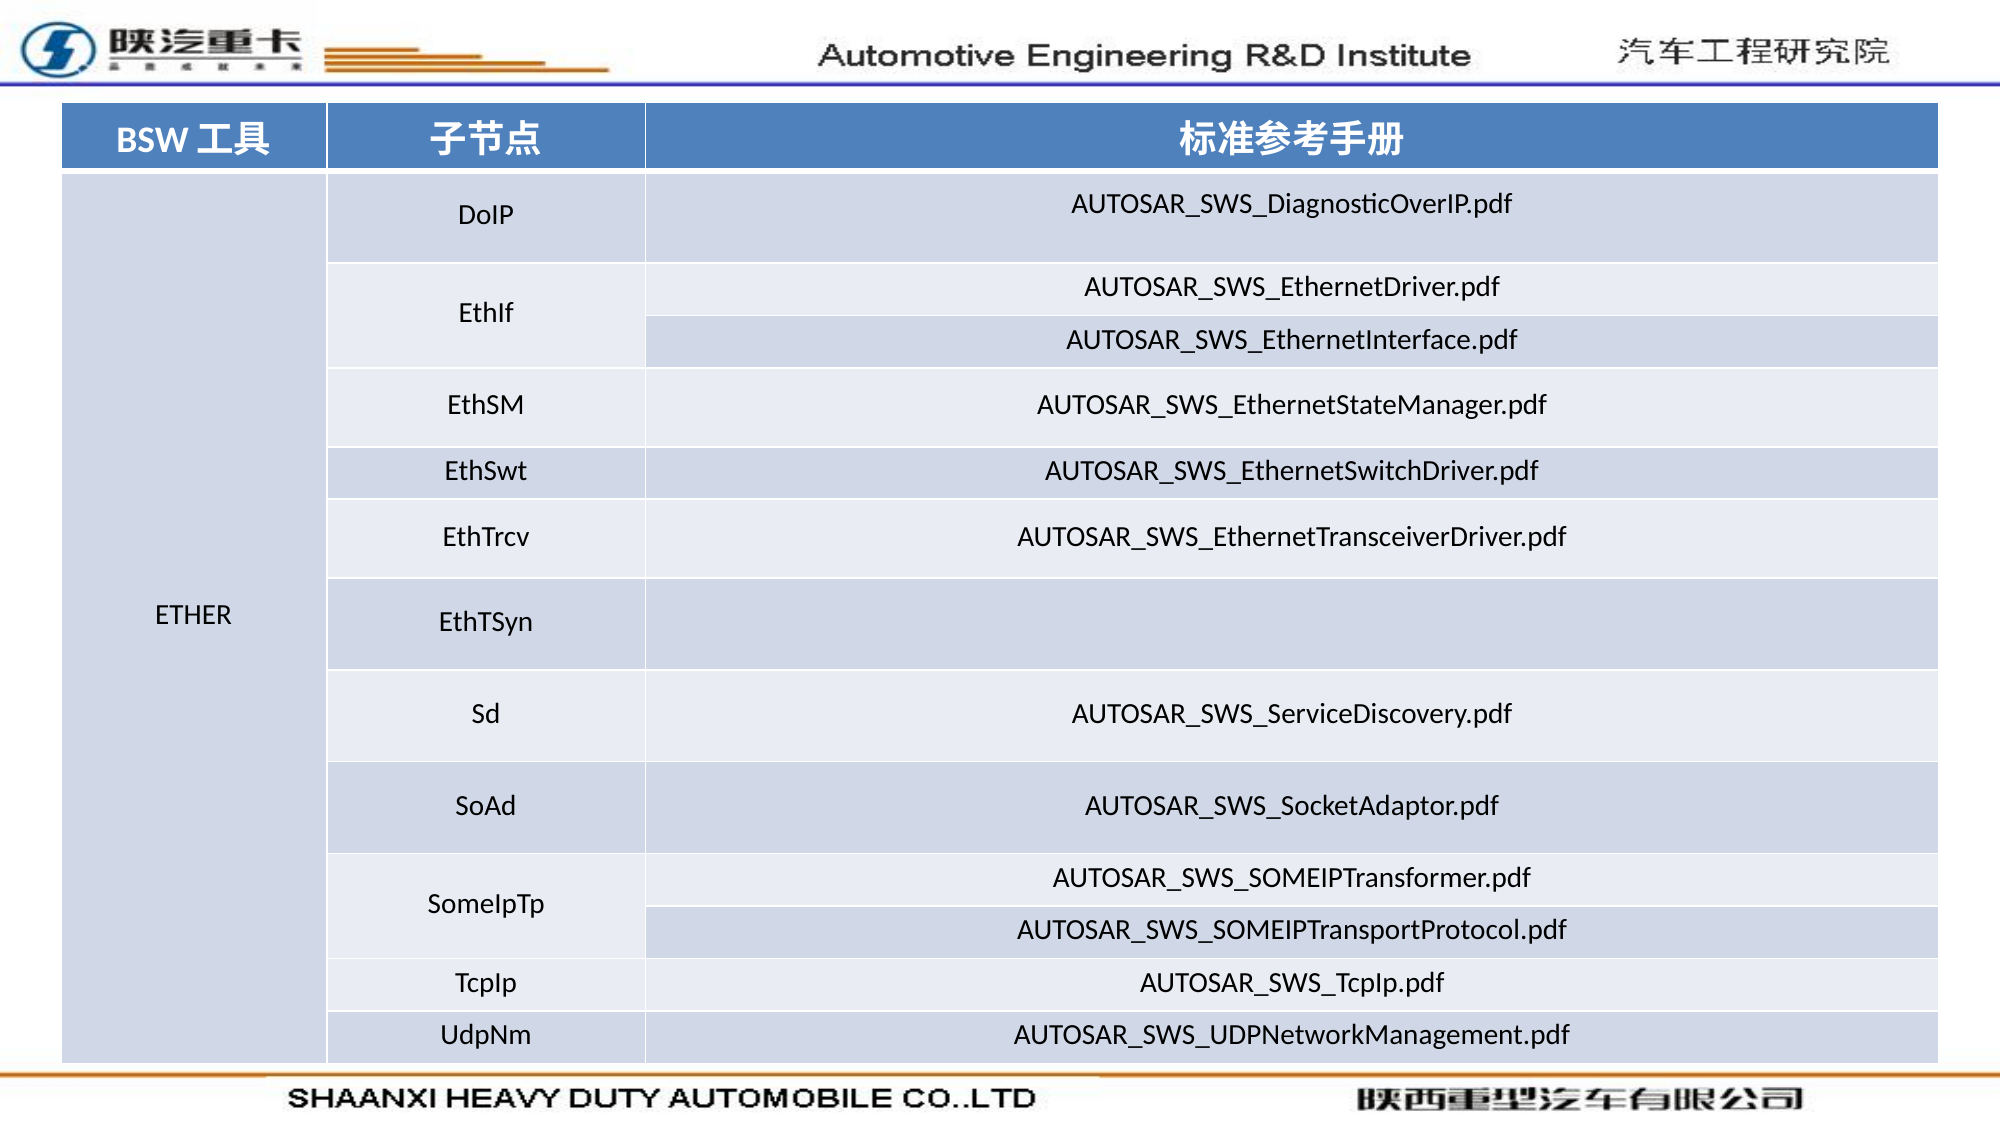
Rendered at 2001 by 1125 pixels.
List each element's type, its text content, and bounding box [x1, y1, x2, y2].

table_cell AUTOSAR_SWS_SocketAdaptor.pdf [646, 762, 1938, 853]
table_cell [646, 579, 1938, 669]
table_cell AUTOSAR_SWS_EthernetSwitchDriver.pdf [646, 448, 1938, 498]
table_cell Sd [328, 671, 645, 761]
table_cell AUTOSAR_SWS_UDPNetworkManagement.pdf [646, 1012, 1938, 1063]
table_cell AUTOSAR_SWS_EthernetDriver.pdf [646, 264, 1938, 315]
table_cell AUTOSAR_SWS_EthernetTransceiverDriver.pdf [646, 500, 1938, 577]
table_cell TcpIp [328, 959, 645, 1010]
table_cell UdpNm [328, 1012, 645, 1063]
table_cell AUTOSAR_SWS_DiagnosticOverIP.pdf [646, 174, 1938, 262]
table_cell DoIP [328, 174, 645, 262]
table_cell AUTOSAR_SWS_SOMEIPTransformer.pdf [646, 854, 1938, 905]
table_cell EthIf [328, 264, 645, 367]
table_cell AUTOSAR_SWS_SOMEIPTransportProtocol.pdf [646, 907, 1938, 958]
table_header BSW工具 [62, 103, 326, 168]
table_cell EthSwt [328, 448, 645, 498]
table_cell AUTOSAR_SWS_ServiceDiscovery.pdf [646, 671, 1938, 761]
table_cell AUTOSAR_SWS_TcpIp.pdf [646, 959, 1938, 1010]
table_cell SoAd [328, 762, 645, 853]
table_header 标准参考手册 [646, 103, 1938, 168]
table_cell EthTrcv [328, 500, 645, 577]
table_cell EthTSyn [328, 579, 645, 669]
table_header 子节点 [328, 103, 645, 168]
table_cell AUTOSAR_SWS_EthernetInterface.pdf [646, 316, 1938, 367]
table_cell ETHER [62, 174, 326, 1063]
picture [0, 0, 2000, 1125]
table_cell AUTOSAR_SWS_EthernetStateManager.pdf [646, 369, 1938, 446]
table_cell EthSM [328, 369, 645, 446]
table_cell SomeIpTp [328, 854, 645, 958]
